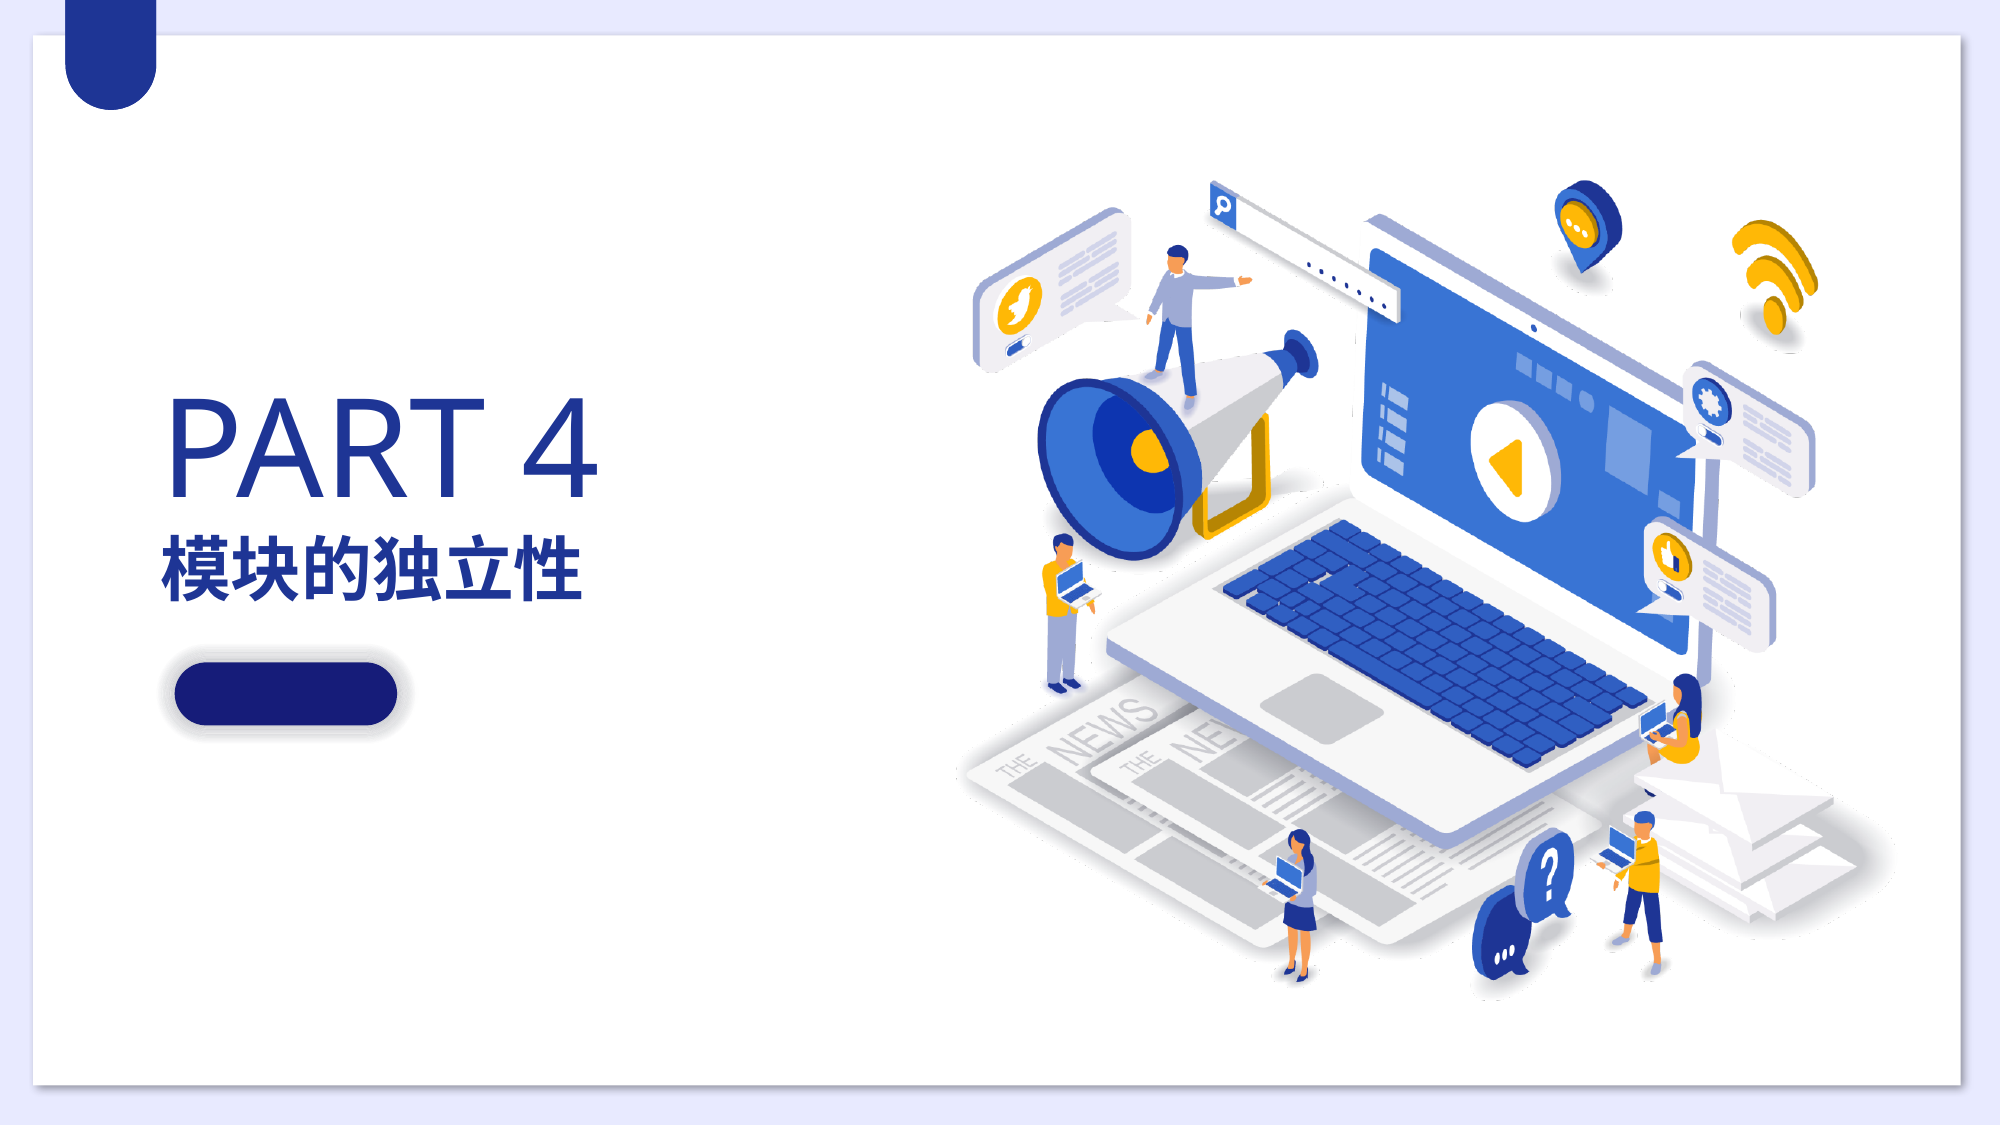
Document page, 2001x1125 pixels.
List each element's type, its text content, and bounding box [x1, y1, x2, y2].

text_box [64, 0, 158, 111]
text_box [156, 643, 417, 745]
text_box PART 4 模块的独立性 [145, 352, 915, 618]
picture [915, 146, 2001, 1125]
